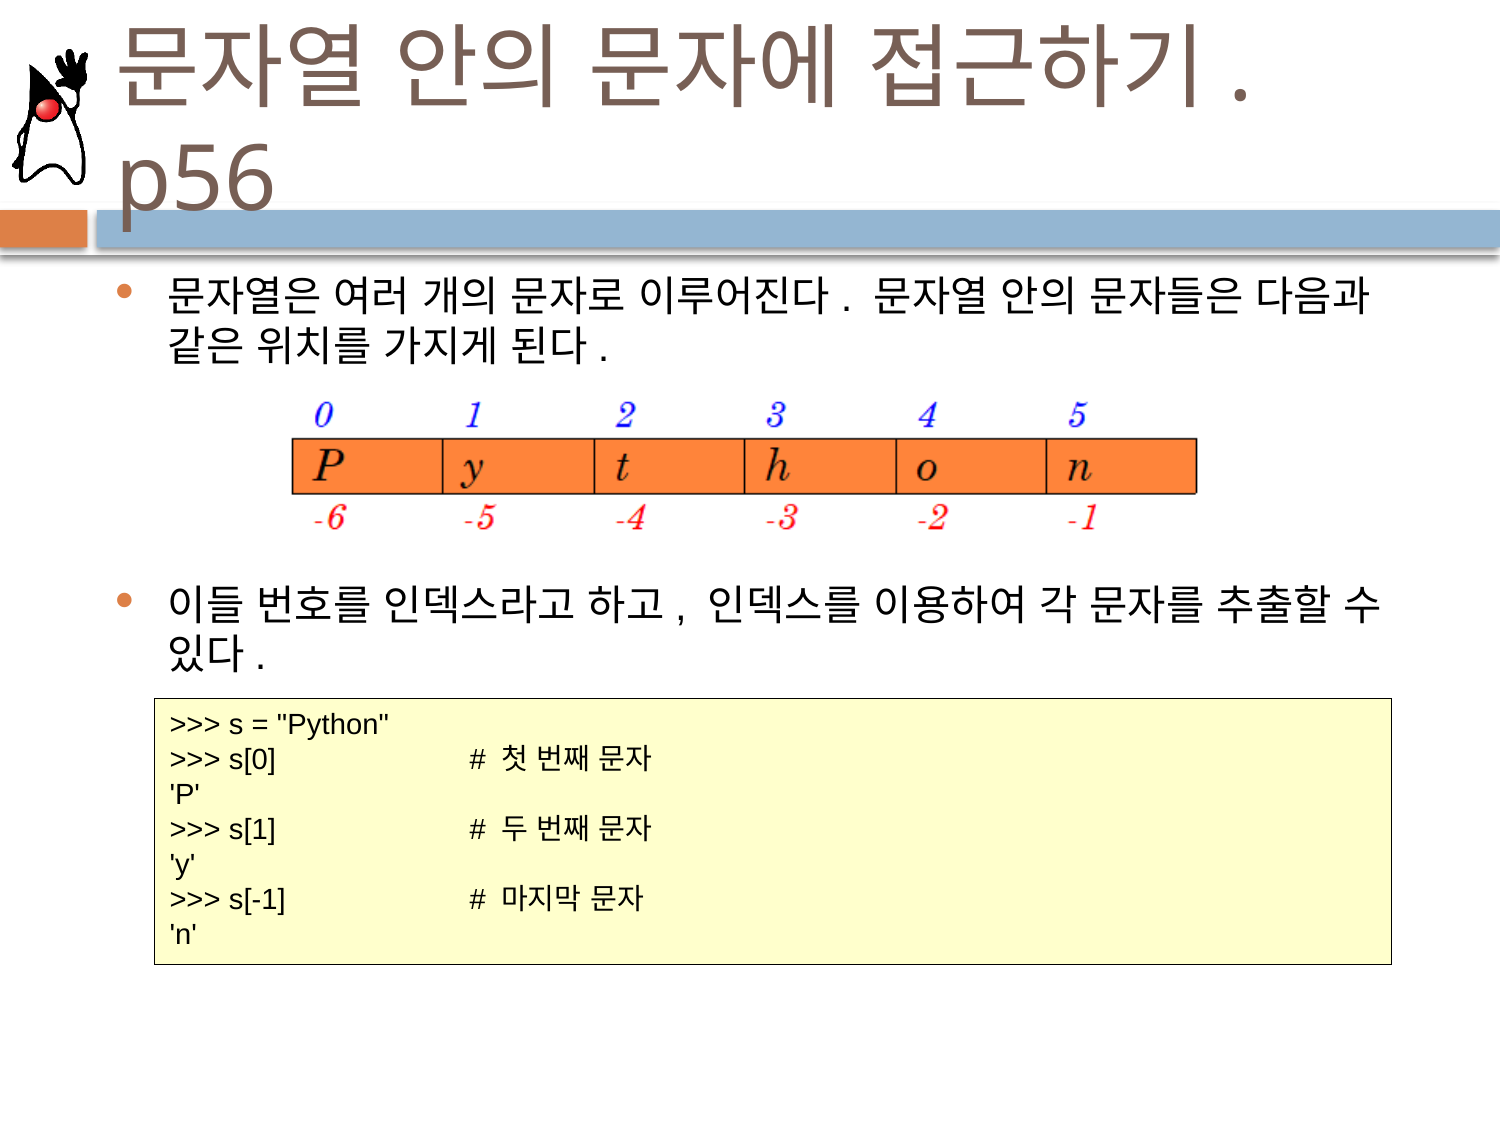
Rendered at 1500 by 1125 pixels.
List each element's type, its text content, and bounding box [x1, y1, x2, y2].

picture [242, 377, 1258, 550]
text_box >>> s = "Python" >>> s[0] # 첫 번째 문자 'P' >>> s[1] # 두 번째 문자 'y' >>> s[-1] # 마지막 문자 'n' [154, 698, 1392, 965]
title 문자열 안의 문자에 접근하기. p56 [100, 37, 1438, 200]
list 문자열은 여러 개의 문자로 이루어진다. 문자열 안의 문자들은 다음과 같은 위치를 가지게 된다. 이들 번호를 인덱스라고 하고, 인덱스를 이용하여 각 문자를 추출할 수 있다. [100, 262, 1438, 1000]
picture [12, 49, 88, 185]
